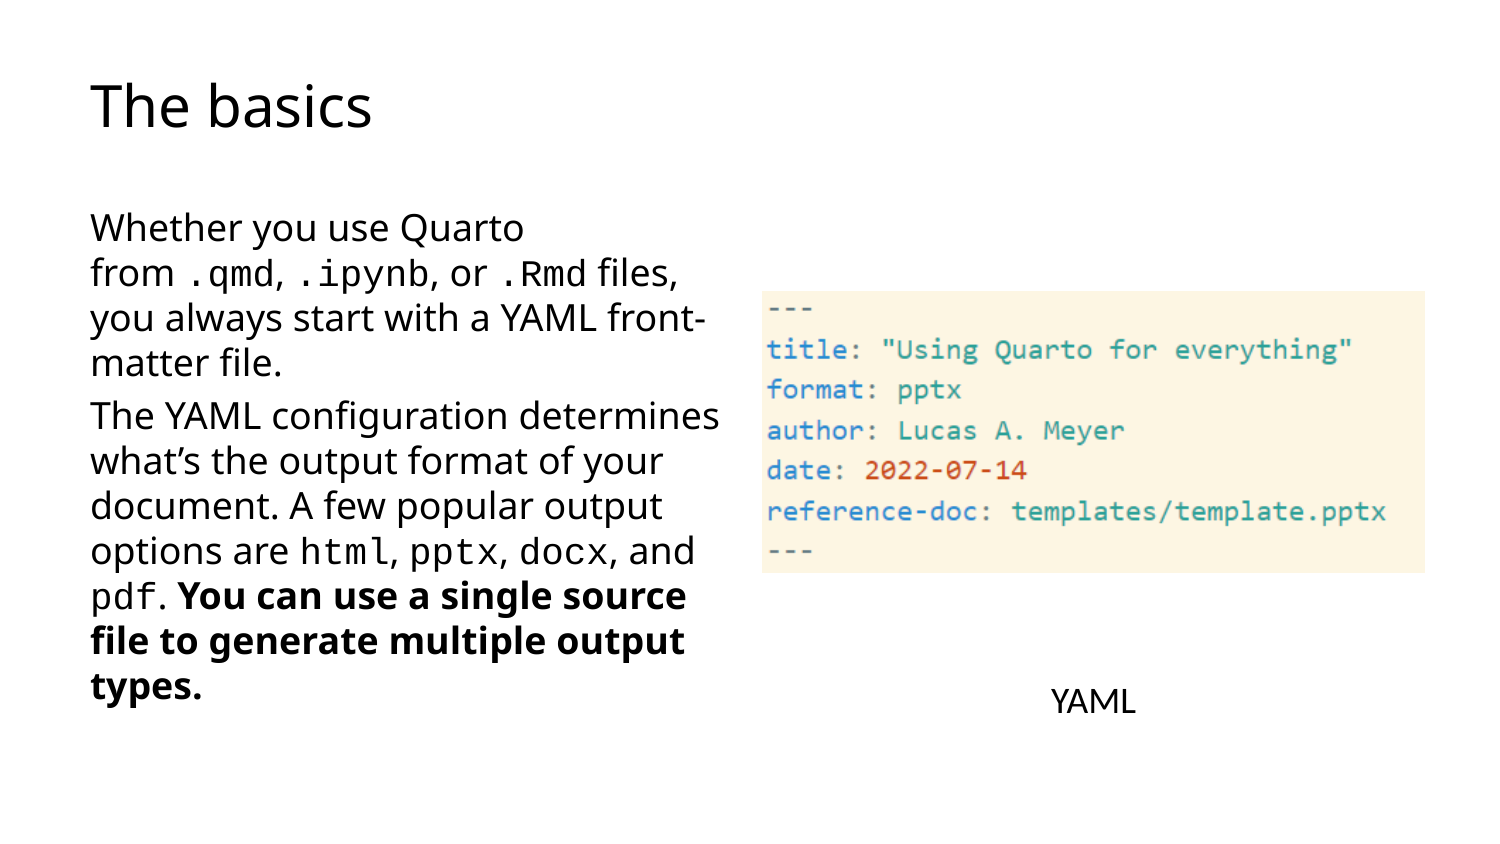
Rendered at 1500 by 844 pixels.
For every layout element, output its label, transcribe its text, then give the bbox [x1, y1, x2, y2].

title The basics [75, 33, 1425, 175]
text_box YAML [762, 668, 1425, 753]
picture [762, 291, 1426, 574]
list Whether you use Quarto from .qmd, .ipynb, or .Rmd files, you always start with a YAML front-matter file. The YAML configuration determines what’s the output format of your document. A few popular output options are html, pptx, docx, and pdf. You can use a single source file to generate multiple output types. [75, 196, 738, 754]
